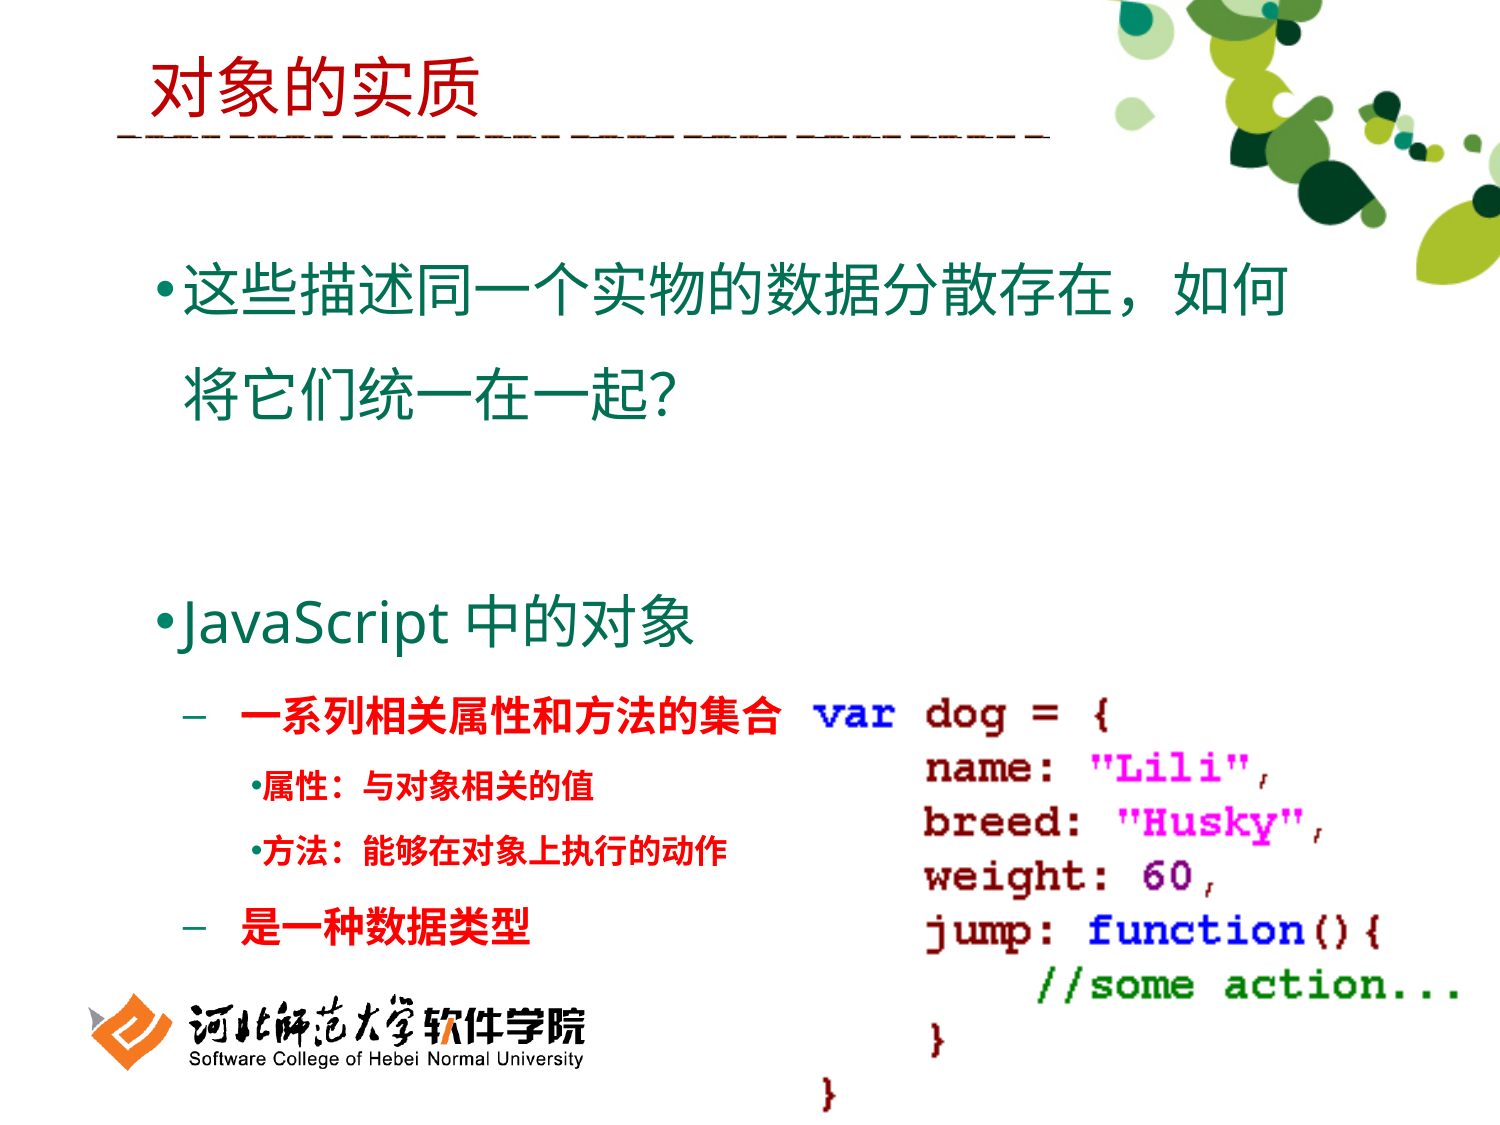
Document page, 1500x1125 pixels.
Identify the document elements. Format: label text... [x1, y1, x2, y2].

list 对象的实质 [134, 38, 1142, 120]
list 这些描述同一个实物的数据分散存在，如何将它们统一在一起？ JavaScript中的对象 一系列相关属性和方法的集合 属性：与对象相关的值 方法：能够在对象上执行的动作 是一种数据类型 [140, 210, 1336, 973]
picture [0, 0, 1500, 1125]
